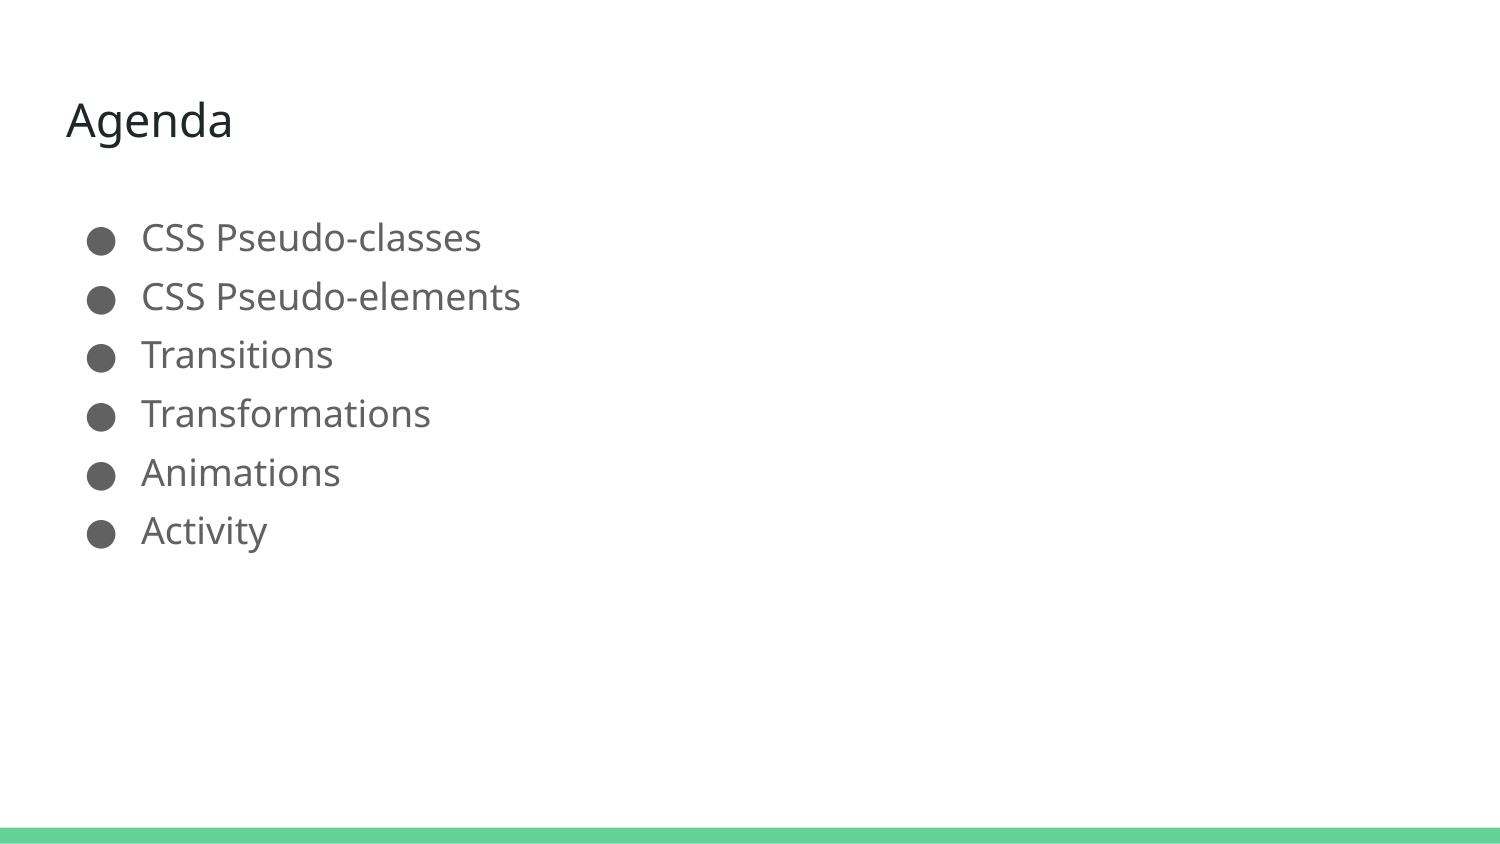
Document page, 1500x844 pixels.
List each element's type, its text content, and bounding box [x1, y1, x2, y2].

title Agenda [51, 72, 1449, 167]
list CSS Pseudo-classes CSS Pseudo-elements Transitions Transformations Animations Activity [51, 189, 1449, 750]
